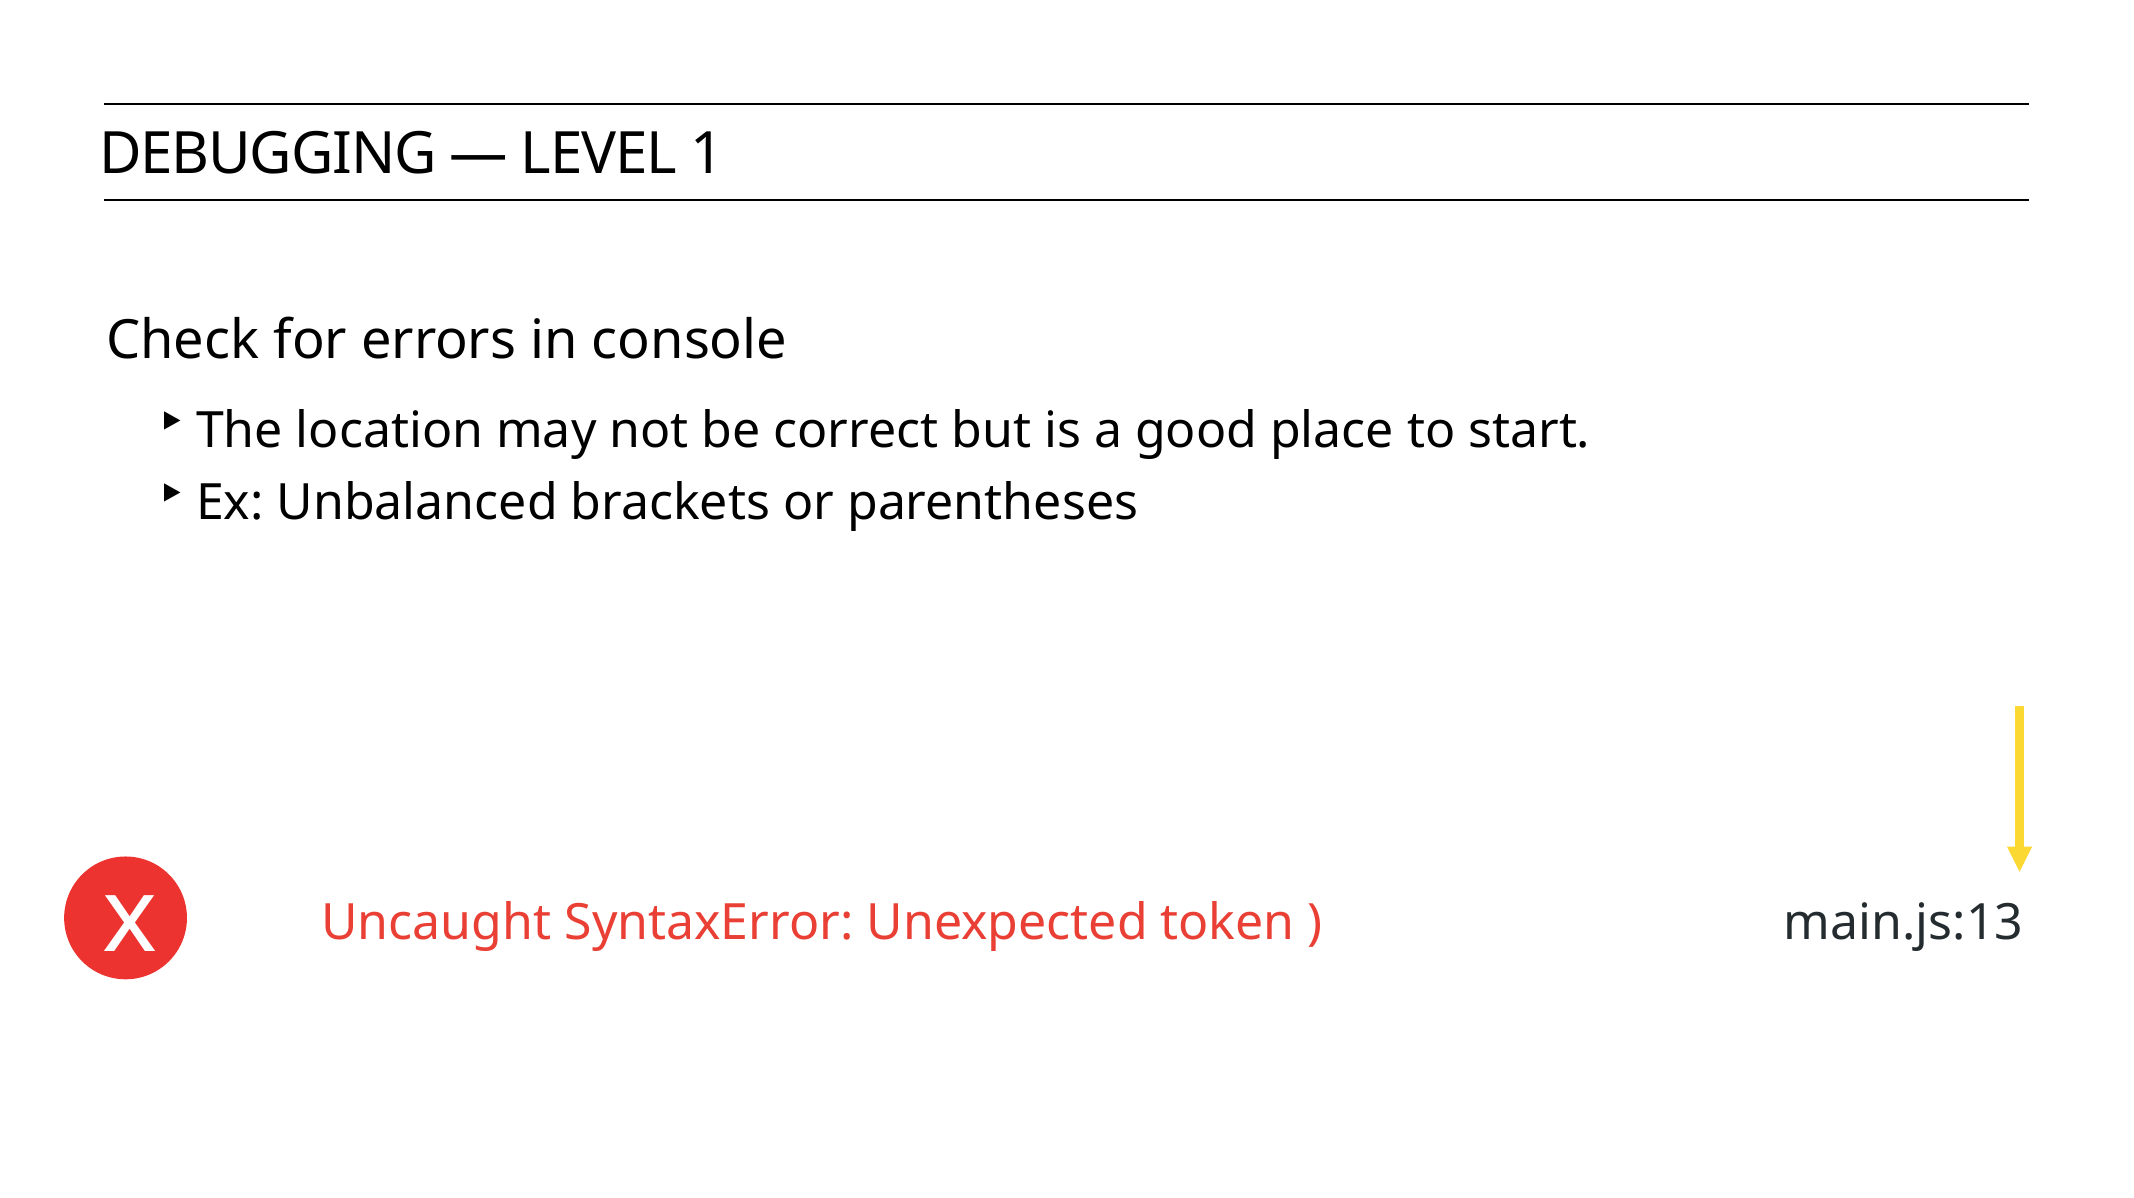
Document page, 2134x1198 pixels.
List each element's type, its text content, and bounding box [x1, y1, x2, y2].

text_box debugging — level 1 [99, 118, 1366, 185]
text_box Check for errors in console [97, 282, 1999, 378]
text_box x [93, 838, 166, 981]
text_box The location may not be correct but is a good place to start. Ex: Unbalanced brackets or parentheses [148, 377, 1898, 539]
text_box Uncaught SyntaxError: Unexpected token ) [313, 881, 1332, 959]
text_box [64, 865, 93, 970]
text_box main.js:13 [1775, 881, 2032, 959]
text_box [166, 871, 187, 965]
text_box [2013, 706, 2026, 872]
